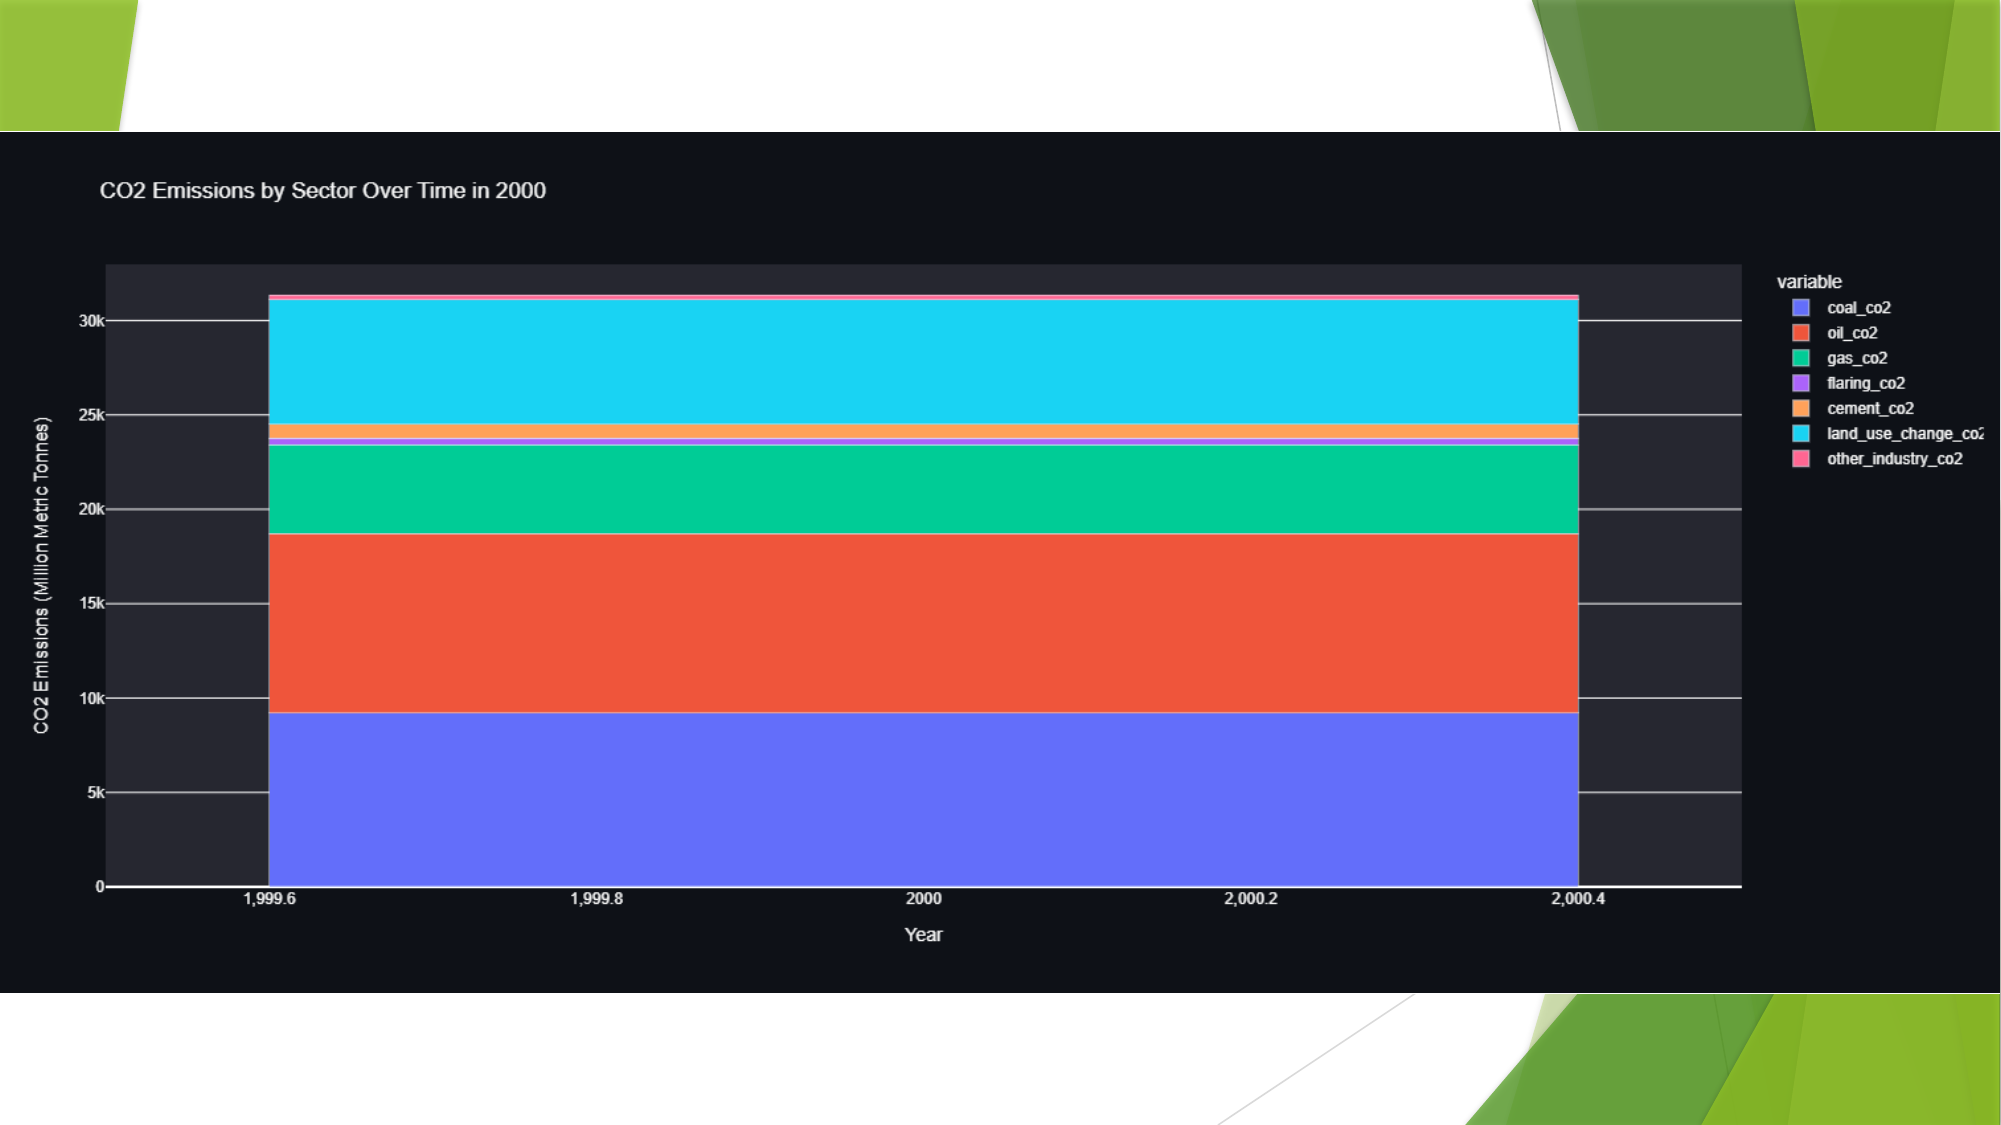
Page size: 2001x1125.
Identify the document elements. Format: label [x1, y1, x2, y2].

picture [0, 130, 2000, 994]
